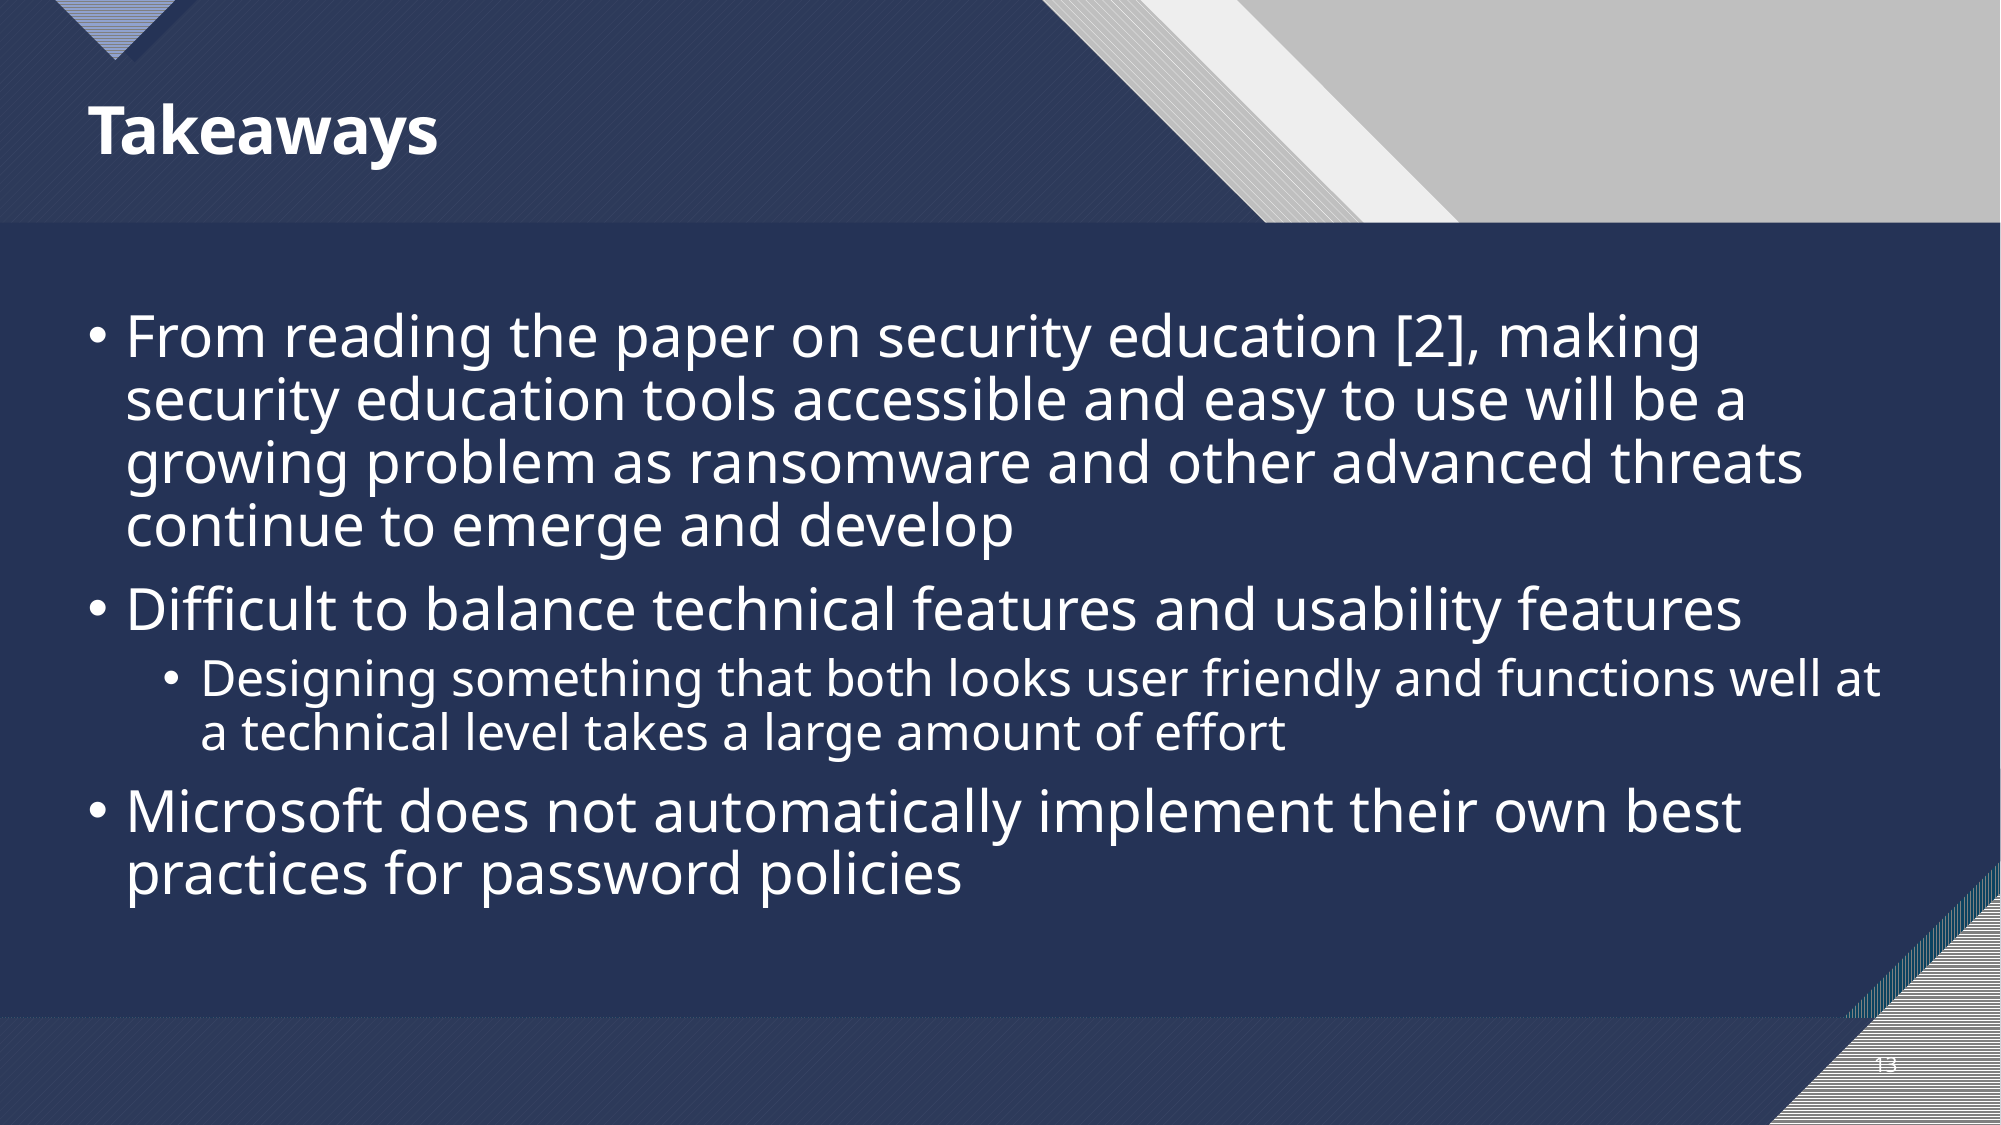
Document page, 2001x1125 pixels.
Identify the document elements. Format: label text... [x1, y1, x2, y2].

slide_number 13 [1845, 1035, 1913, 1096]
title Takeaways [72, 89, 1913, 177]
list From reading the paper on security education [2], making security education tools accessible and easy to use will be a growing problem as ransomware and other advanced threats continue to emerge and develop Difficult to balance technical features and usability features Designing something that both looks user friendly and functions well at a technical level takes a large amount of effort Microsoft does not automatically implement their own best practices for password policies [72, 299, 1913, 1014]
